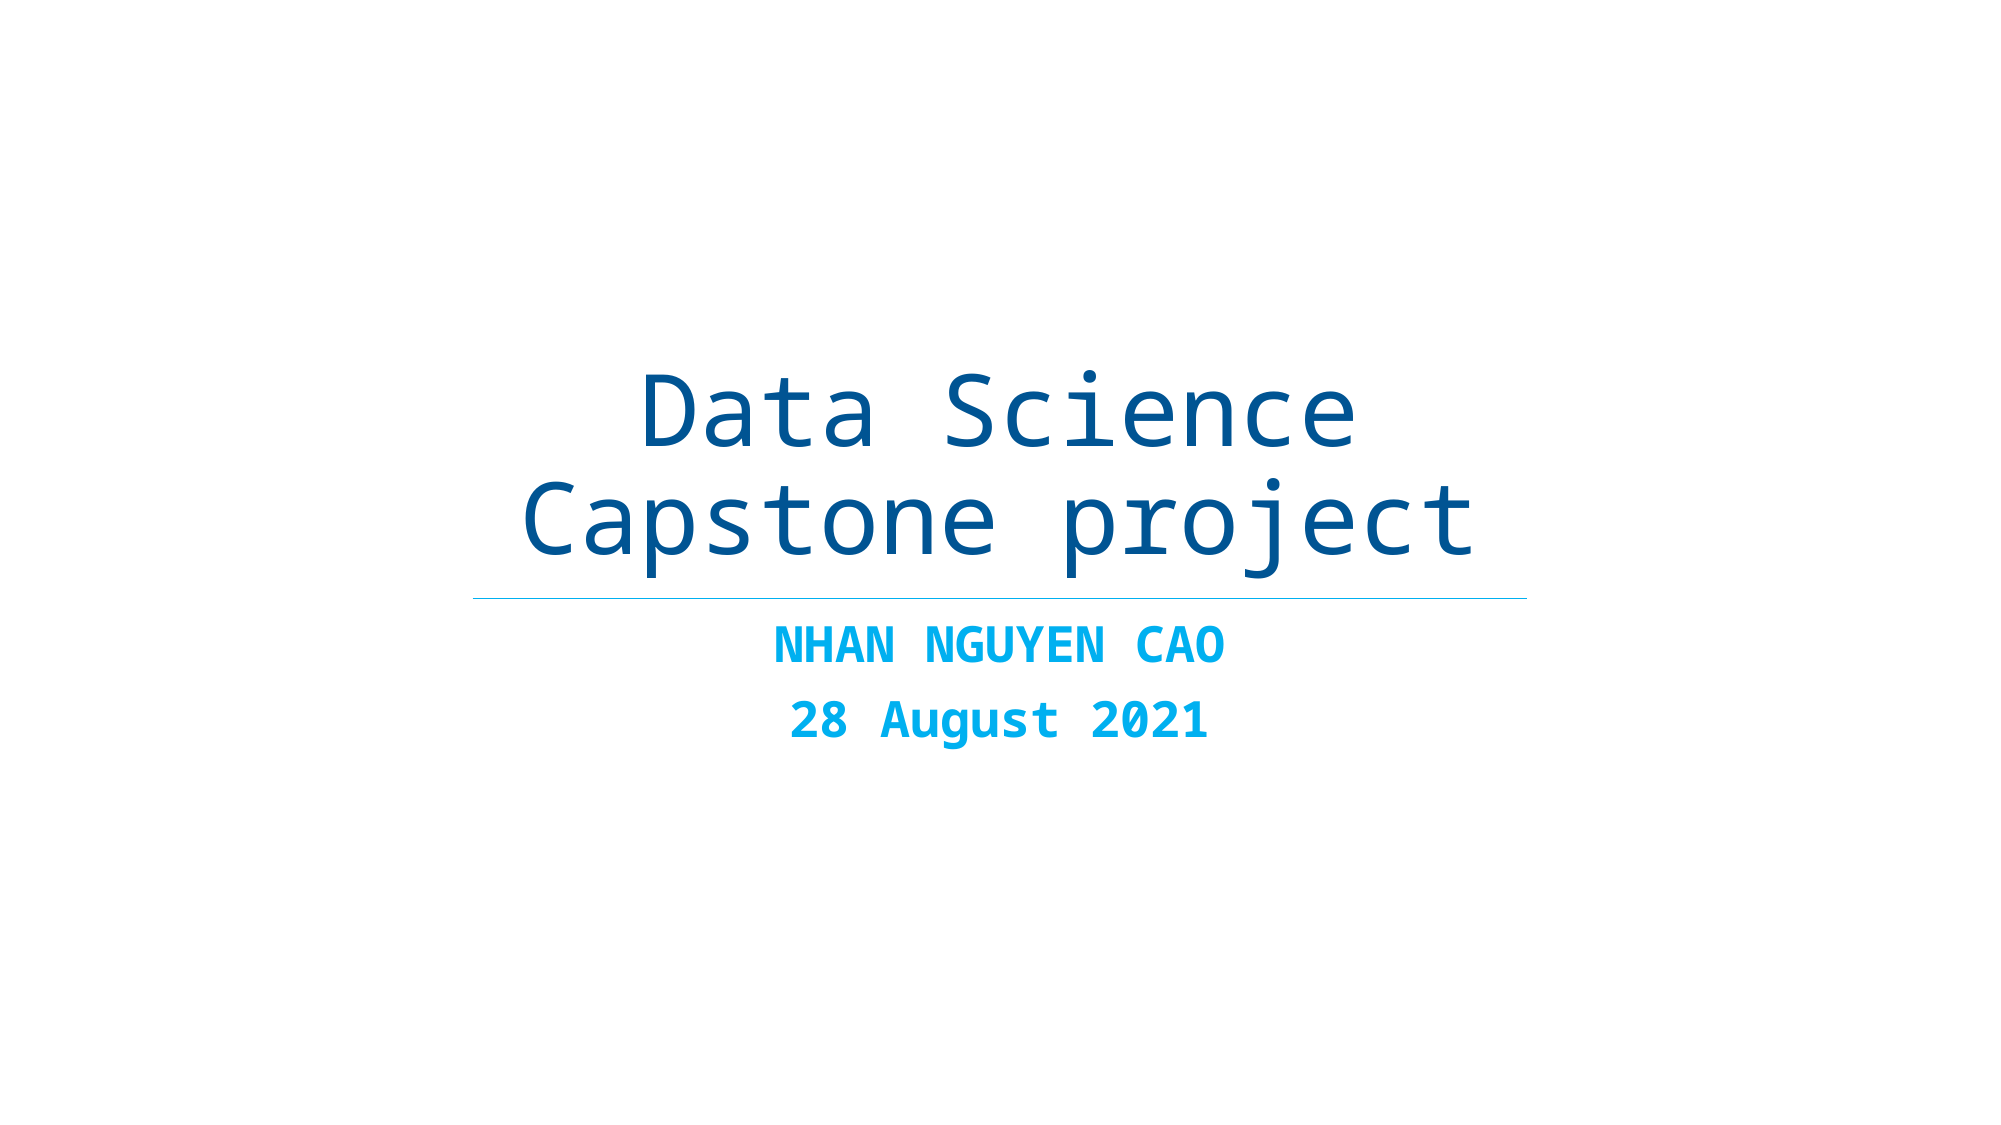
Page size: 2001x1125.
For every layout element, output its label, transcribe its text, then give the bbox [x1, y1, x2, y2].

subtitle NHAN NGUYEN CAO 28 August 2021 [472, 612, 1528, 884]
title Data Science Capstone project [472, 191, 1528, 584]
